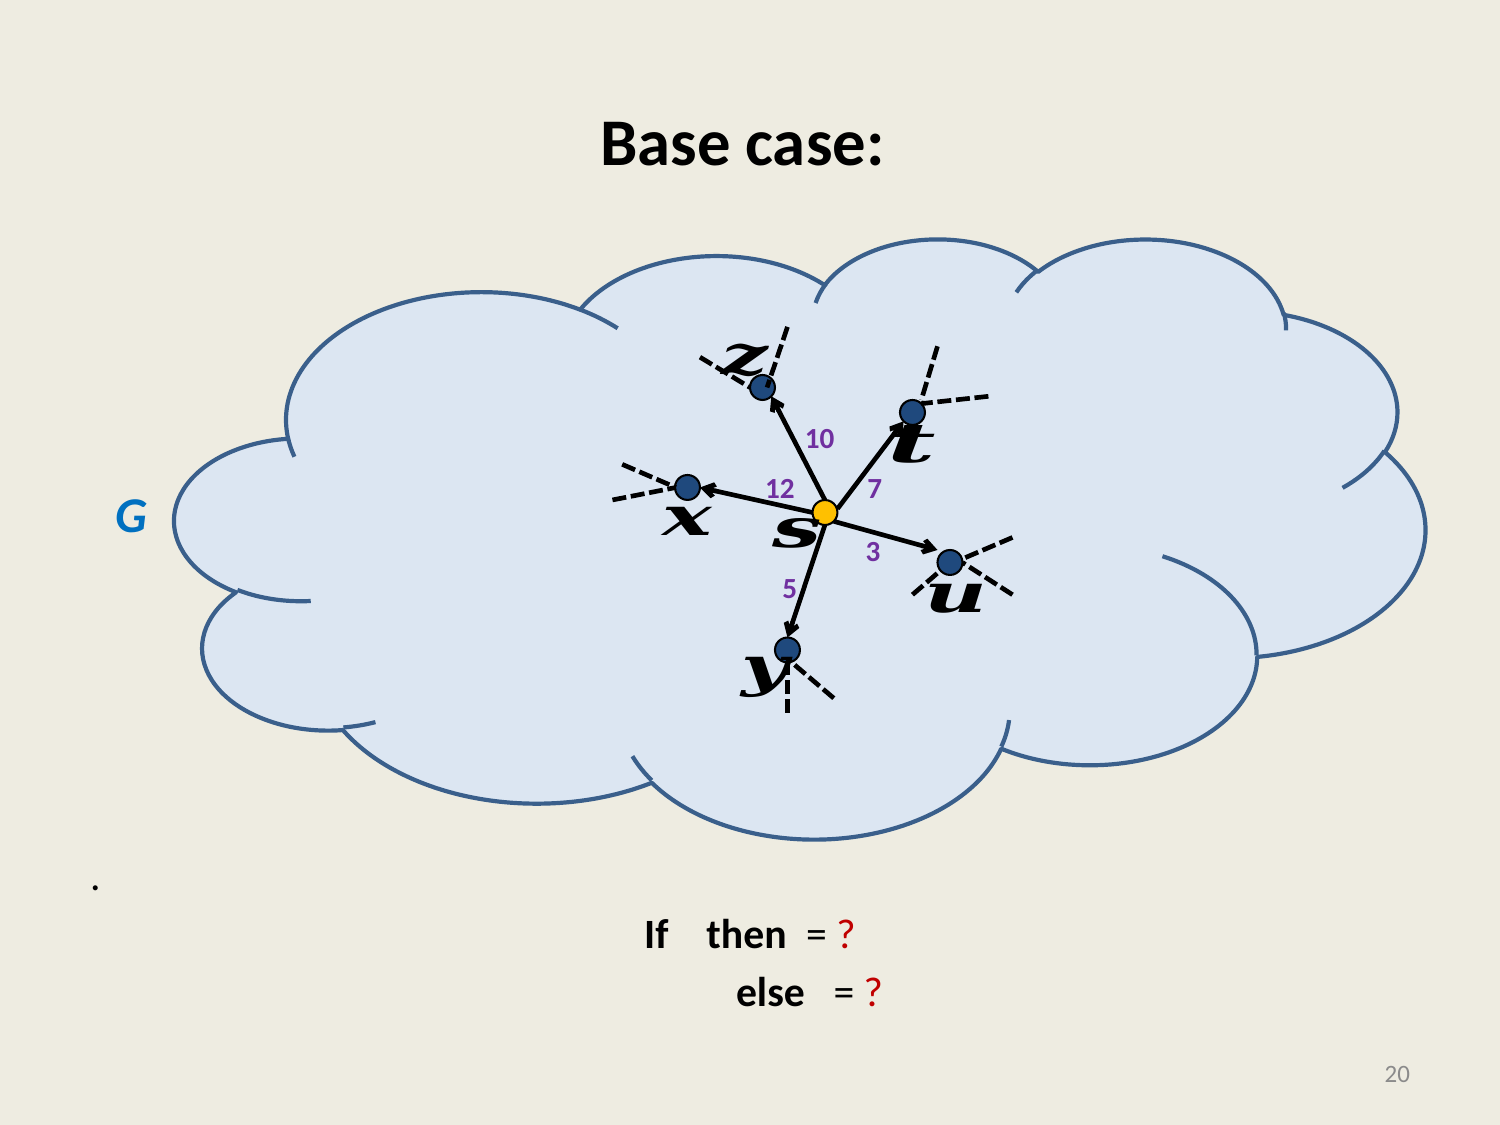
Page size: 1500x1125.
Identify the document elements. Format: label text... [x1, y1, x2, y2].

text_box [171, 237, 1428, 842]
slide_number 20 [1074, 1042, 1425, 1103]
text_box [612, 326, 1013, 713]
text_box G [100, 474, 162, 550]
